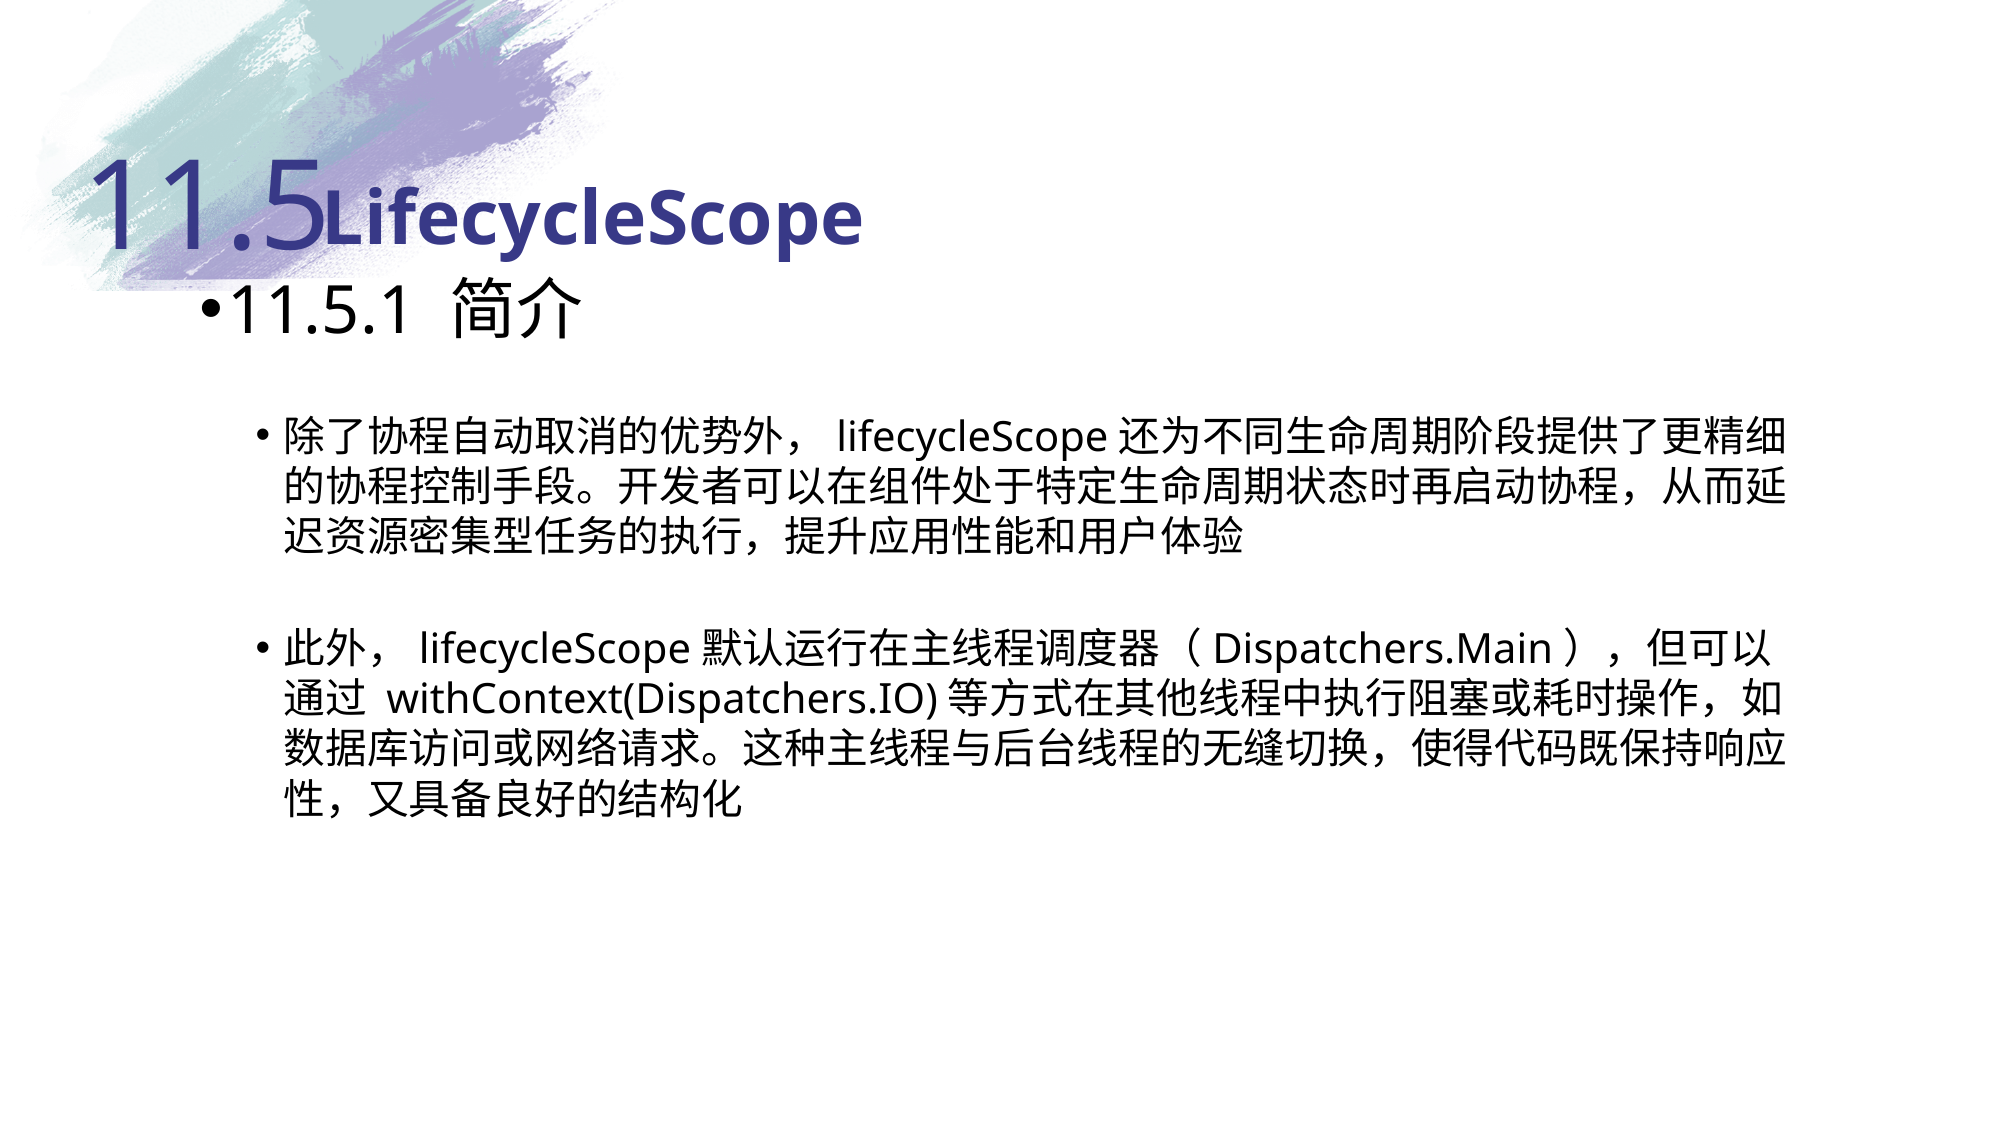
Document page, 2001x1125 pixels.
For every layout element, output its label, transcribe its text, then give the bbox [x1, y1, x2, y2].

picture [0, 0, 684, 291]
text_box 11.5.1 简介 除了协程自动取消的优势外，lifecycleScope还为不同生命周期阶段提供了更精细的协程控制手段。开发者可以在组件处于特定生命周期状态时再启动协程，从而延迟资源密集型任务的执行，提升应用性能和用户体验 此外，lifecycleScope默认运行在主线程调度器（Dispatchers.Main），但可以通过 withContext(Dispatchers.IO)等方式在其他线程中执行阻塞或耗时操作，如数据库访问或网络请求。这种主线程与后台线程的无缝切换，使得代码既保持响应性，又具备良好的结构化 [143, 297, 1806, 1006]
text_box LifecycleScope [684, 162, 1033, 268]
